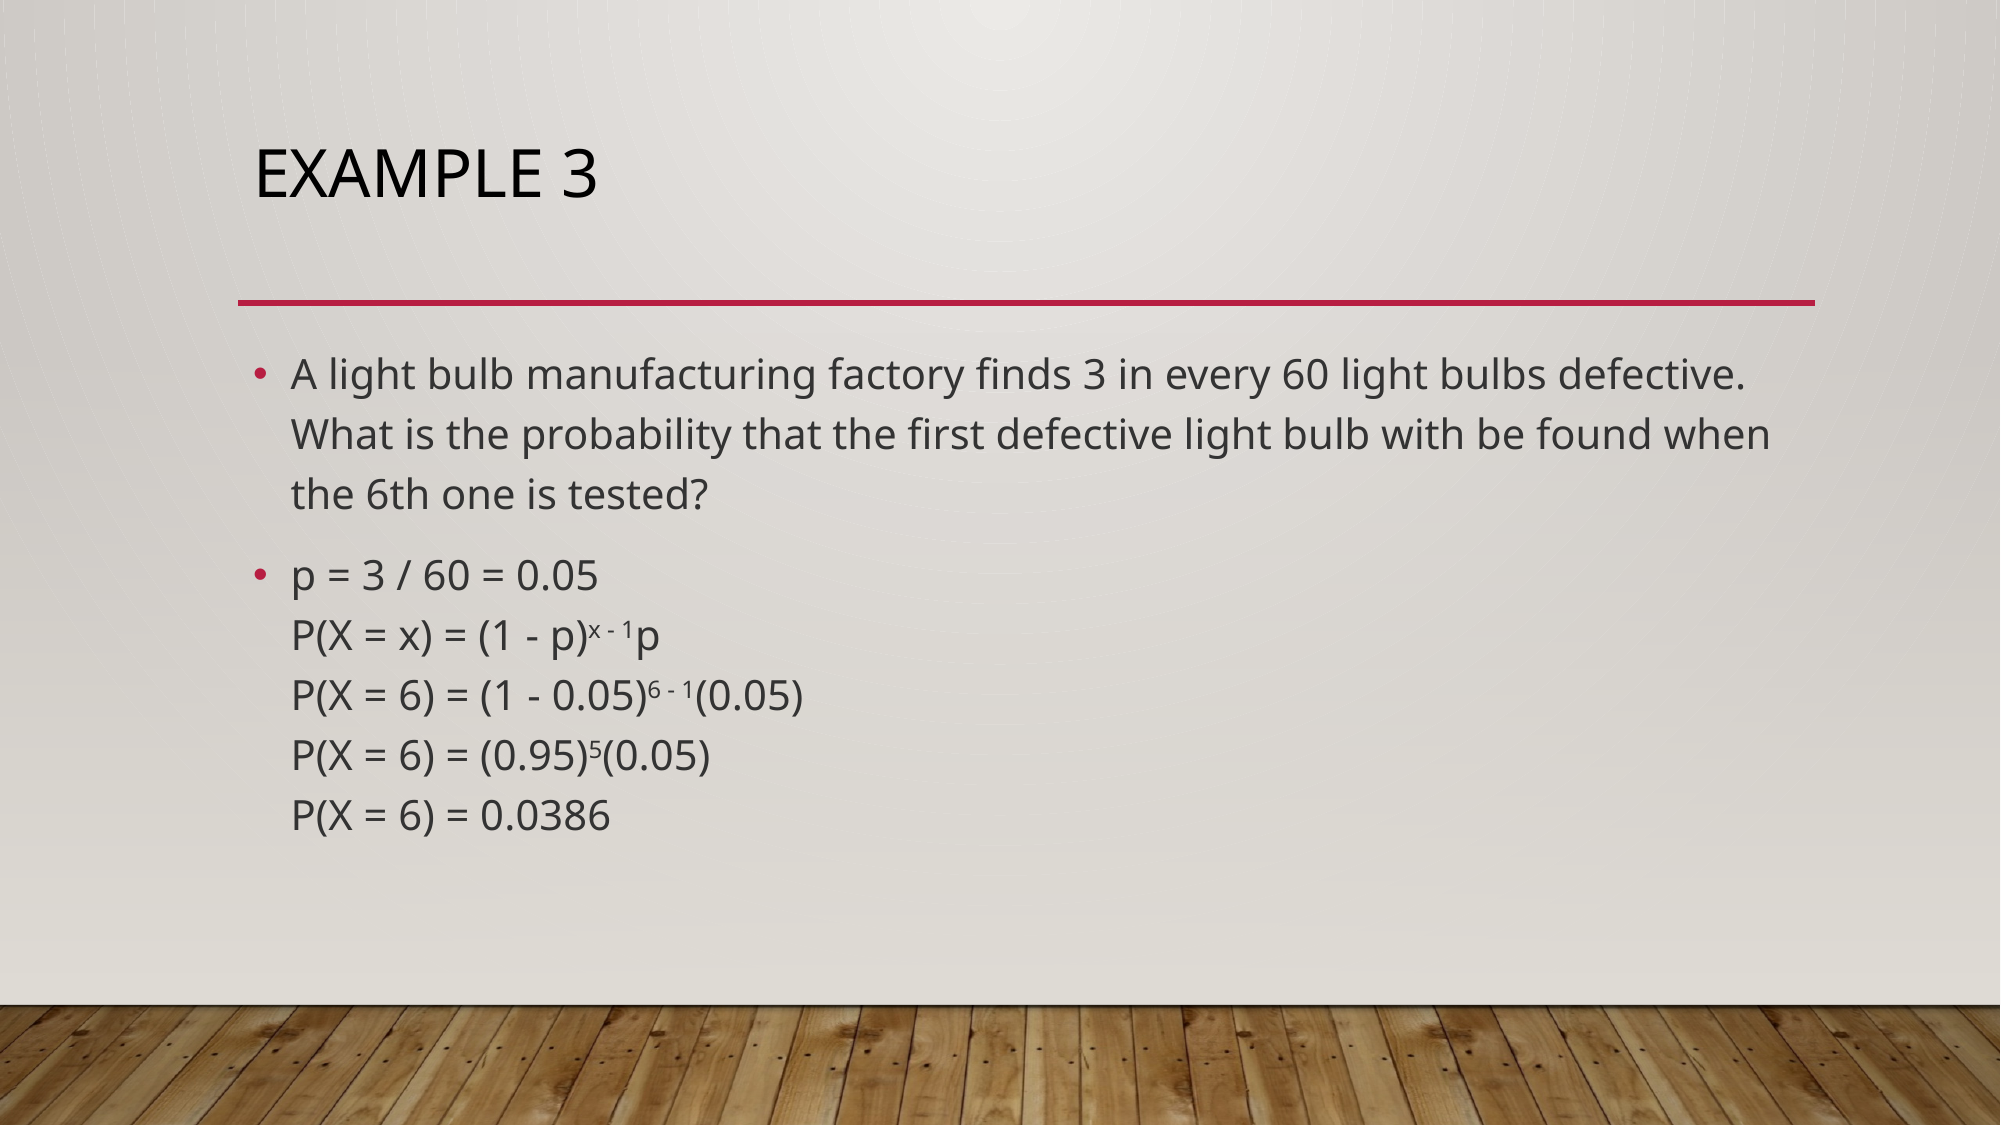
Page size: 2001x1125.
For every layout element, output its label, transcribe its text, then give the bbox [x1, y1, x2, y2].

title EXAMPLE 3 [238, 131, 1814, 305]
picture [0, 1005, 2000, 1125]
list A light bulb manufacturing factory finds 3 in every 60 light bulbs defective. What is the probability that the first defective light bulb with be found when the 6th one is tested? p = 3 / 60 = 0.05 P(X = x) = (1 - p)x - 1p P(X = 6) = (1 - 0.05)6 - 1(0.05) P(X = 6) = (0.95)5(0.05) P(X = 6) = 0.0386 [238, 330, 1814, 897]
